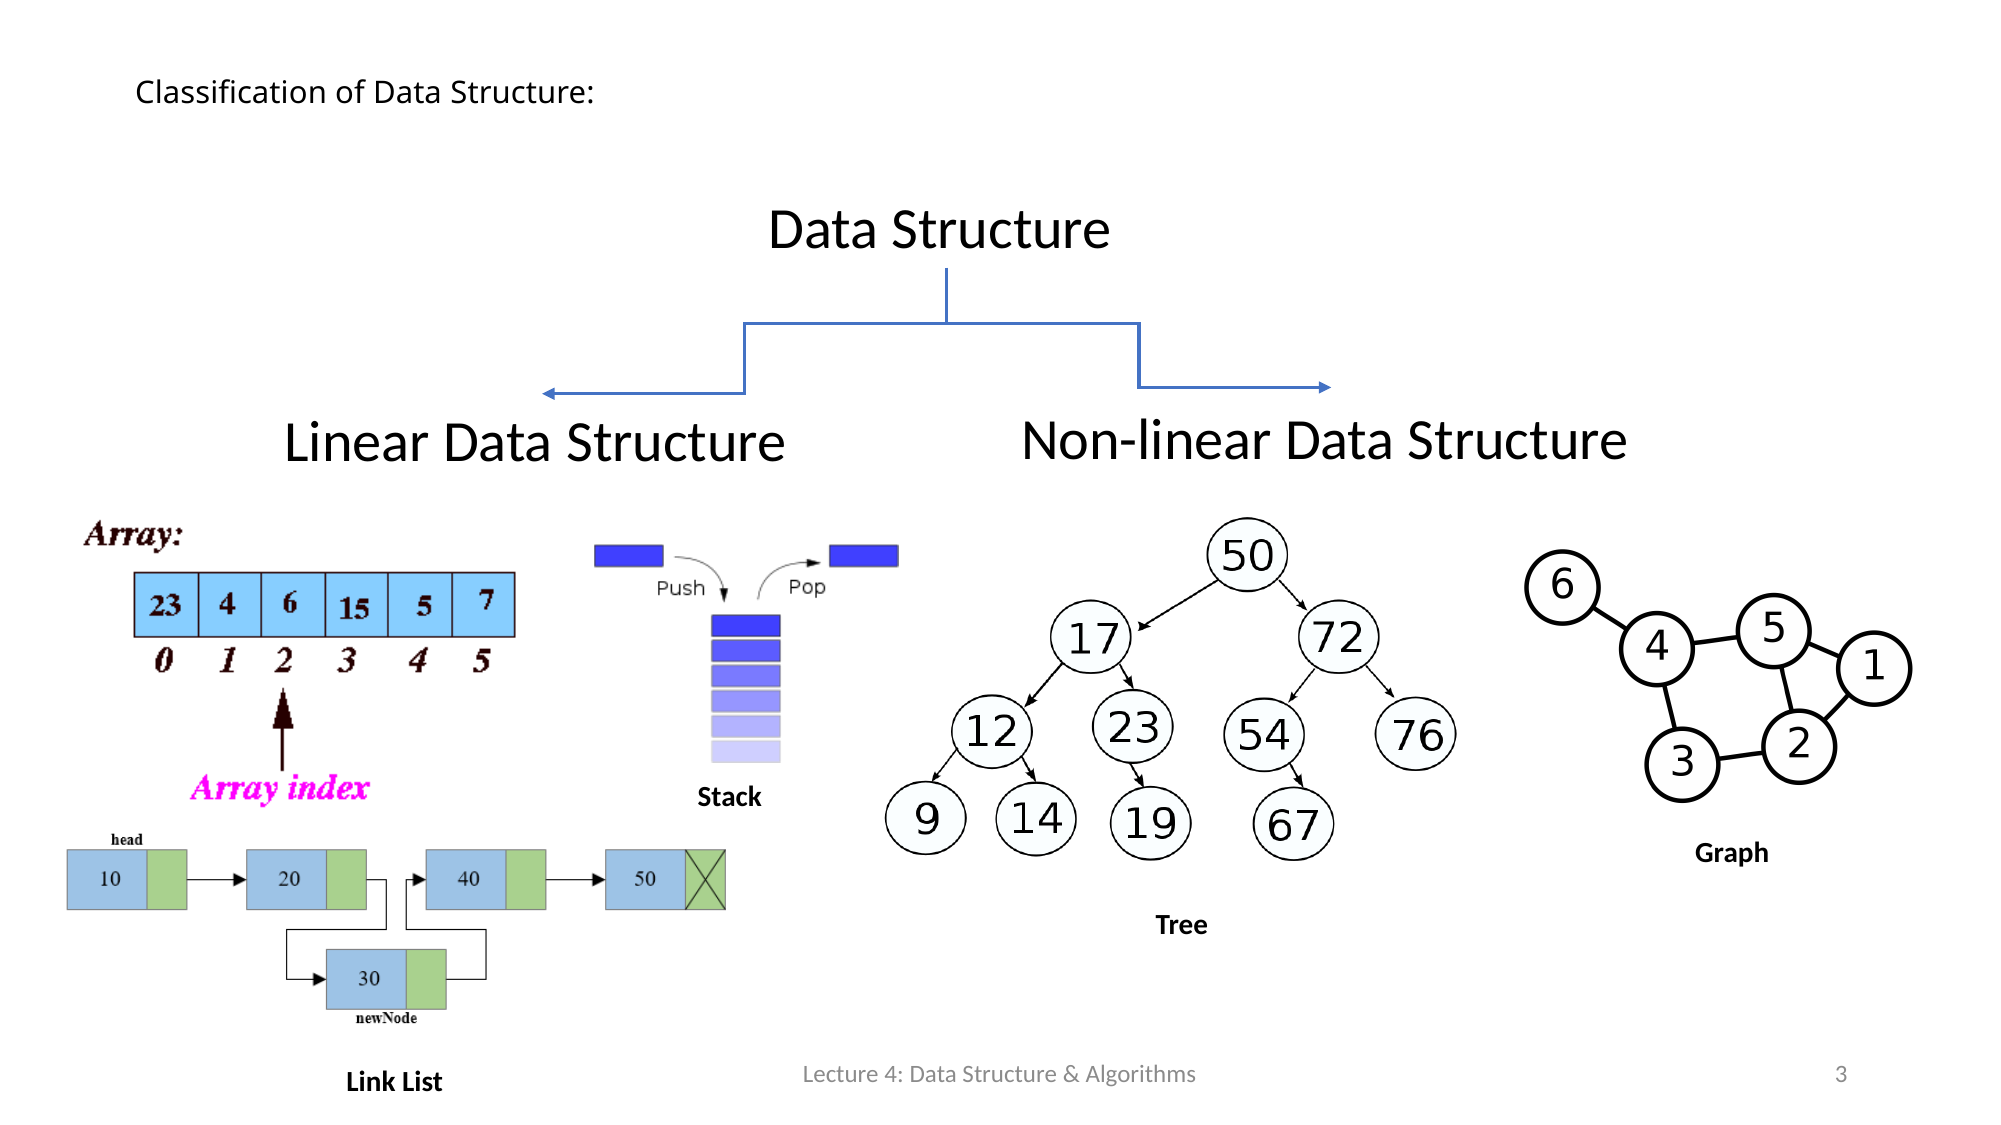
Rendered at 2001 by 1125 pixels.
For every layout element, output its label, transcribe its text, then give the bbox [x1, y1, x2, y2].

title Classification of Data Structure: [120, 67, 1846, 156]
footer Lecture 4: Data Structure & Algorithms [662, 1042, 1338, 1103]
text_box Stack [569, 769, 874, 820]
text_box Graph [1533, 826, 1932, 876]
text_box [946, 323, 1332, 388]
picture [1519, 544, 1918, 808]
text_box Data Structure [610, 182, 1283, 268]
text_box Non-linear Data Structure [995, 393, 1668, 479]
picture [40, 500, 747, 1043]
text_box Tree [982, 897, 1381, 948]
text_box Linear Data Structure [206, 395, 879, 480]
slide_number 3 [1412, 1042, 1863, 1103]
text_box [542, 323, 947, 394]
text_box Link List [195, 1054, 594, 1105]
picture [593, 508, 1469, 869]
